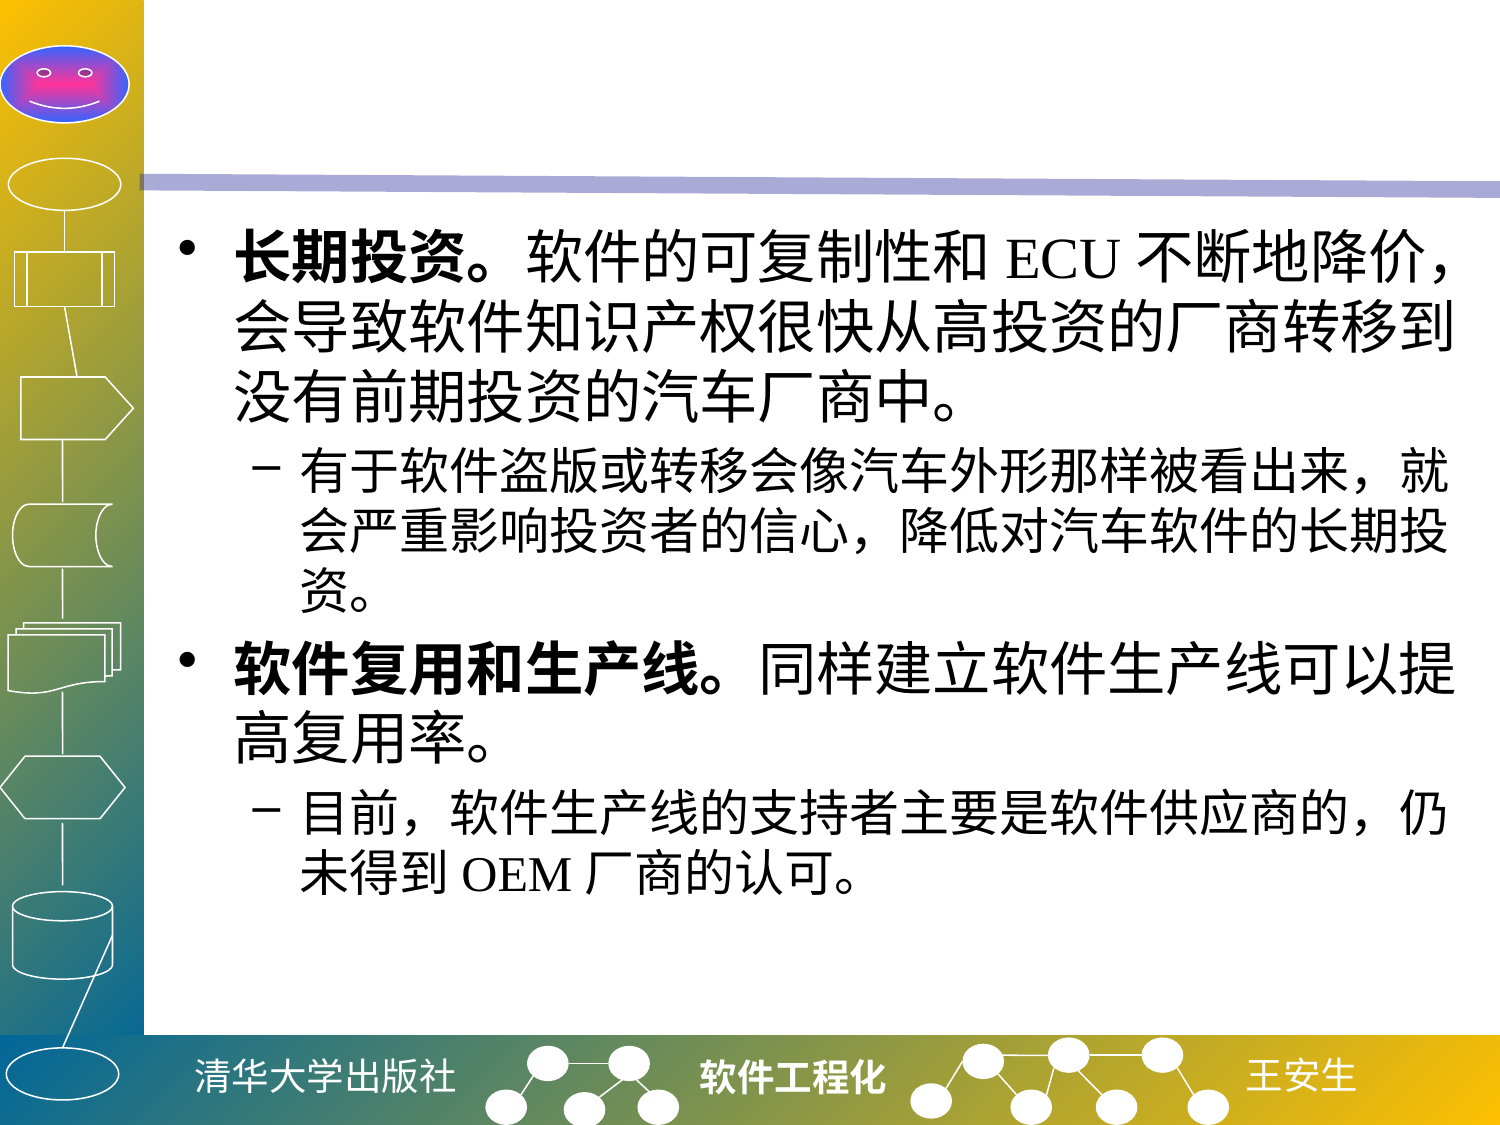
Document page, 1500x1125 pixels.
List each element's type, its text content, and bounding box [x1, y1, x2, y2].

list 长期投资。软件的可复制性和ECU不断地降价，会导致软件知识产权很快从高投资的厂商转移到没有前期投资的汽车厂商中。 有于软件盗版或转移会像汽车外形那样被看出来，就会严重影响投资者的信心，降低对汽车软件的长期投资。 软件复用和生产线。同样建立软件生产线可以提高复用率。 目前，软件生产线的支持者主要是软件供应商的，仍未得到OEM厂商的认可。 [162, 212, 1476, 1017]
